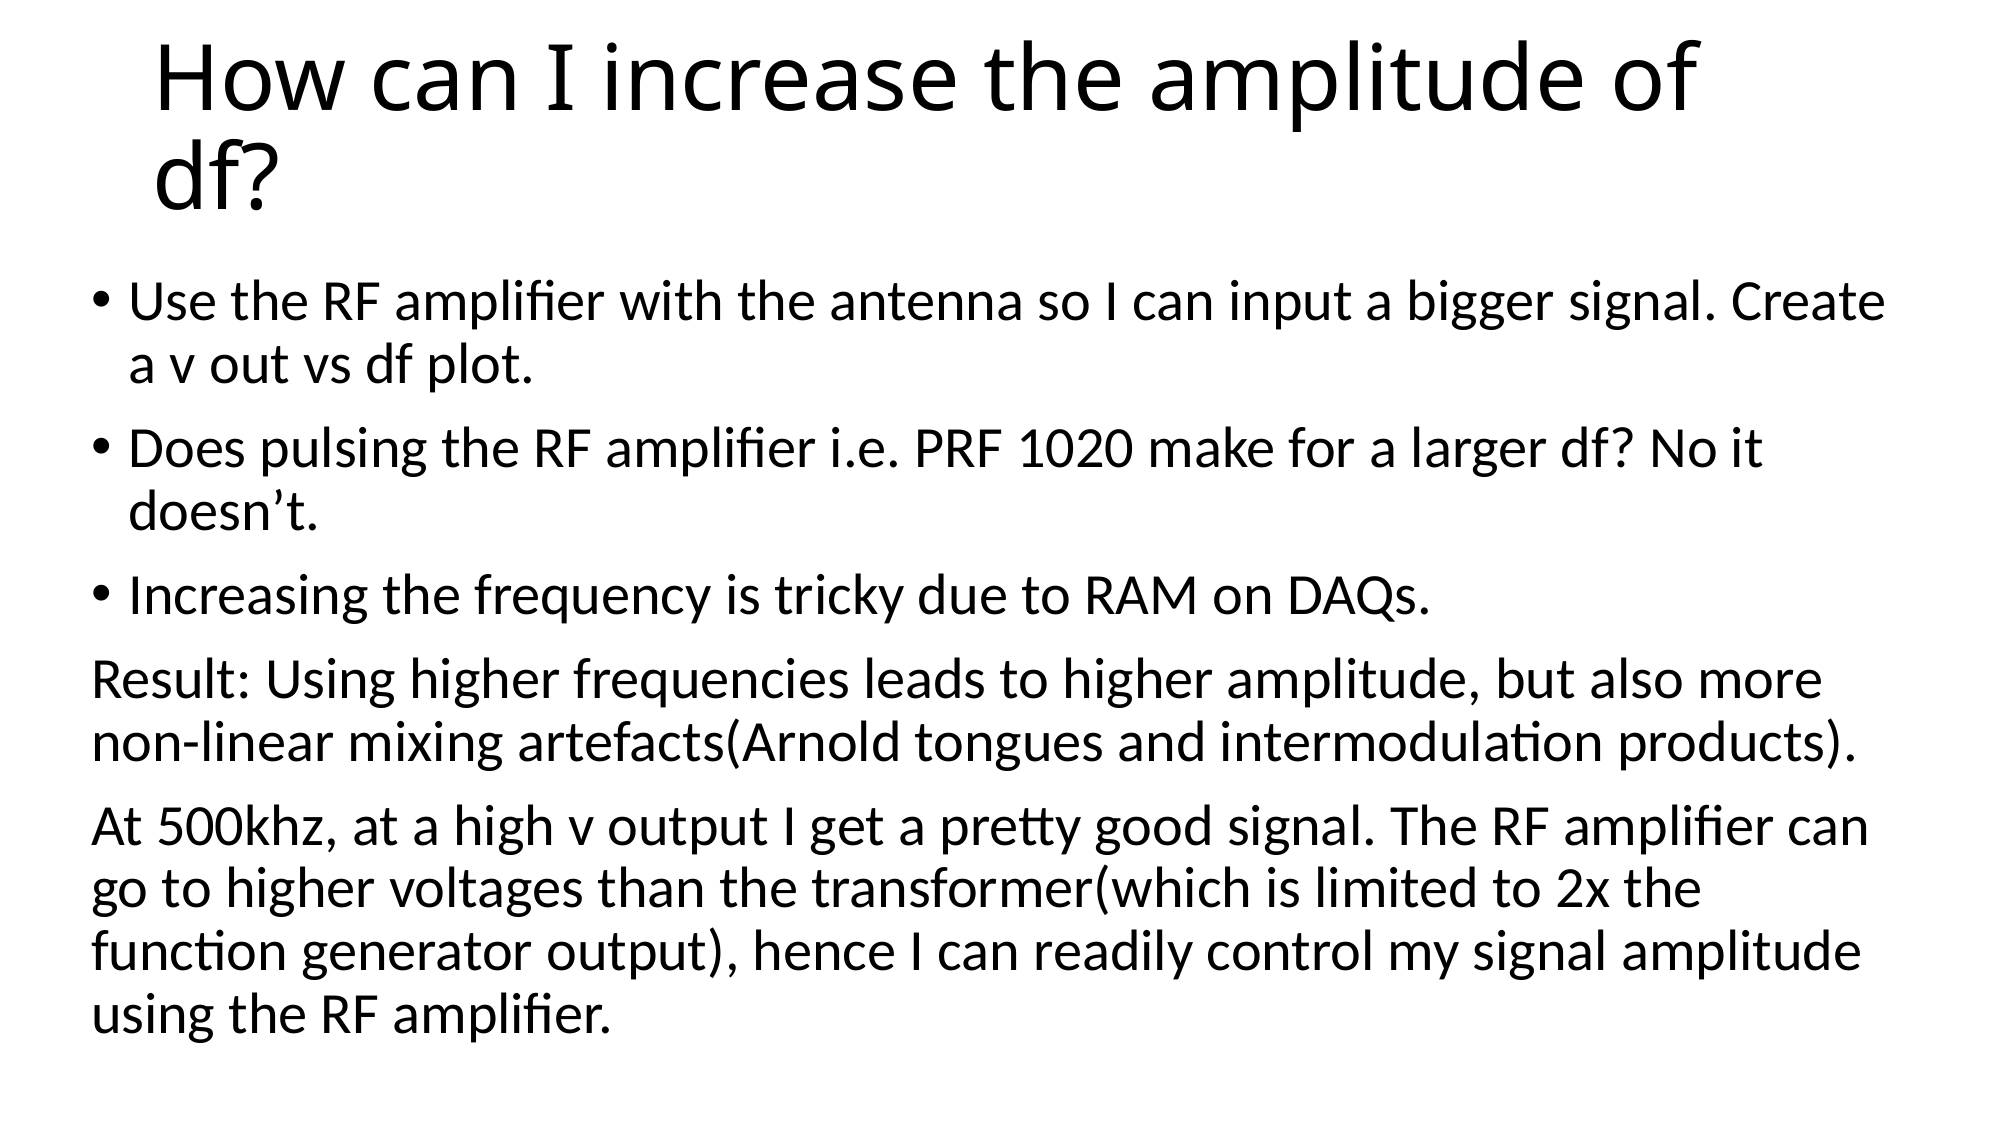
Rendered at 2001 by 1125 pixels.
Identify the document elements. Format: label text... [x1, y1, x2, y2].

list Use the RF amplifier with the antenna so I can input a bigger signal. Create a v out vs df plot. Does pulsing the RF amplifier i.e. PRF 1020 make for a larger df? No it doesn’t. Increasing the frequency is tricky due to RAM on DAQs. Result: Using higher frequencies leads to higher amplitude, but also more non-linear mixing artefacts(Arnold tongues and intermodulation products). At 500khz, at a high v output I get a pretty good signal. The RF amplifier can go to higher voltages than the transformer(which is limited to 2x the function generator output), hence I can readily control my signal amplitude using the RF amplifier. [76, 263, 1915, 1066]
title How can I increase the amplitude of df? [137, 59, 1863, 202]
